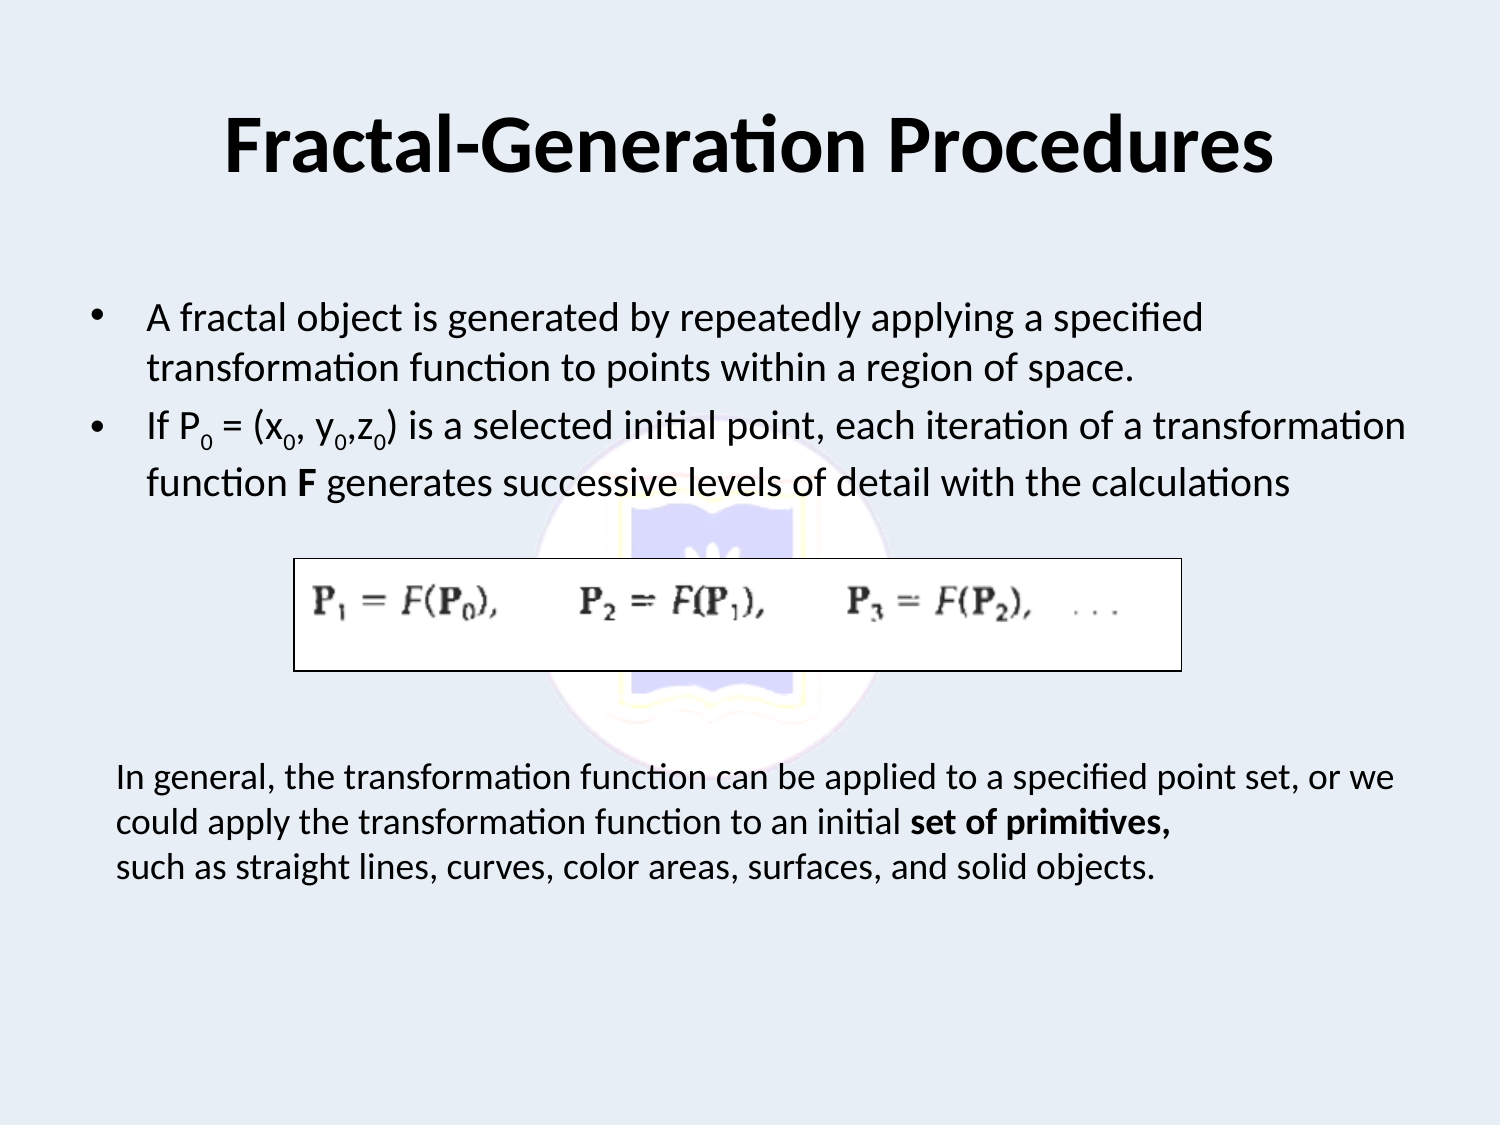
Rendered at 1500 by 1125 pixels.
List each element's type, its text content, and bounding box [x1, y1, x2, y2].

text_box In general, the transformation function can be applied to a specified point set, or we could apply the transformation function to an initial set of primitives, such as straight lines, curves, color areas, surfaces, and solid objects. [100, 744, 1429, 895]
list A fractal object is generated by repeatedly applying a specified transformation function to points within a region of space. If P0 = (x0, y0,z0) is a selected initial point, each iteration of a transformation function F generates successive levels of detail with the calculations [75, 282, 1425, 539]
title Fractal-Generation Procedures [75, 45, 1425, 233]
picture [294, 559, 1181, 671]
